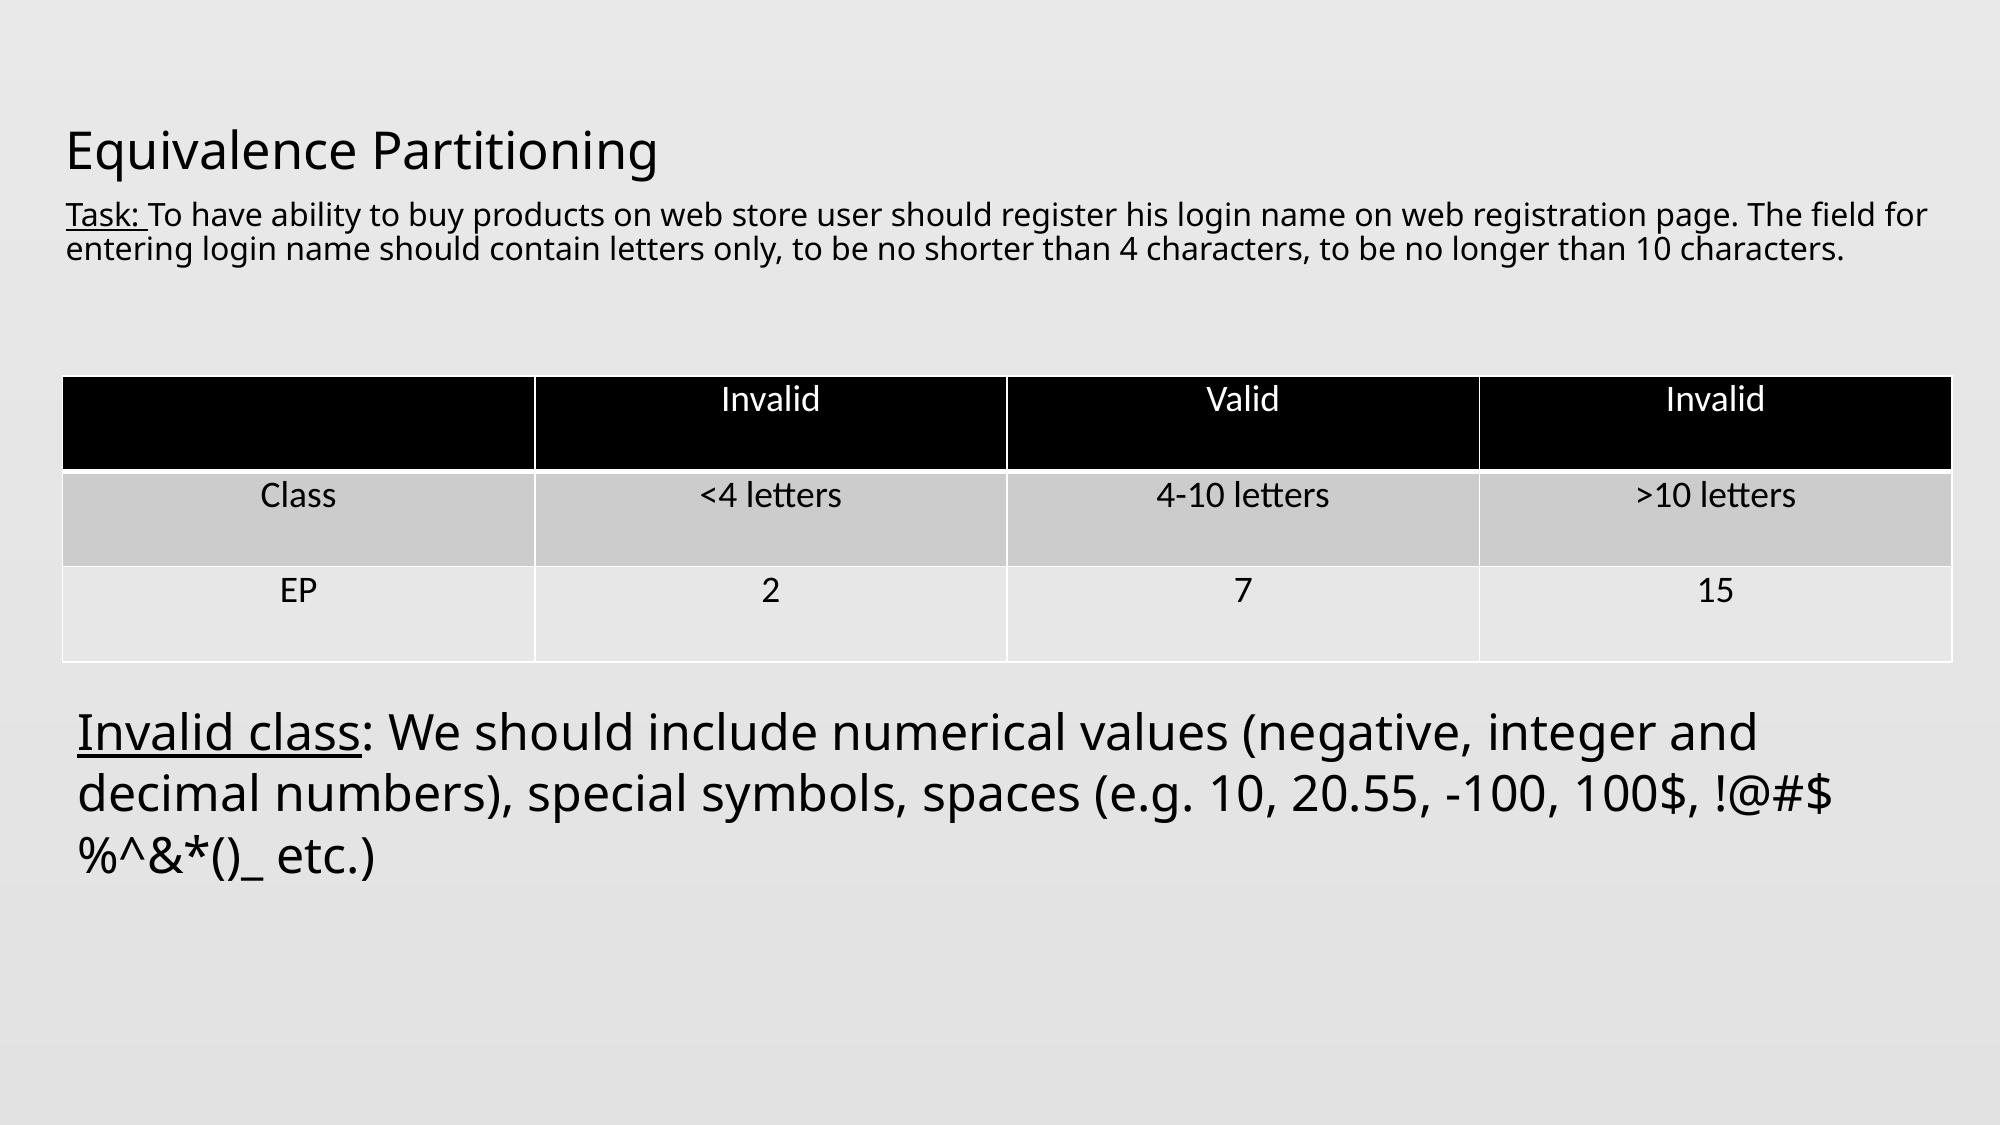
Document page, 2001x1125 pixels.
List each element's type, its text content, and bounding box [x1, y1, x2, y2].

table_cell >10 letters [1480, 474, 1951, 566]
table_cell 7 [1008, 567, 1479, 661]
list Invalid class: We should include numerical values (negative, integer and decimal numbers), special symbols, spaces (e.g. 10, 20.55, -100, 100$, !@#$%^&*()_ etc.) [62, 693, 1952, 1085]
table_cell Class [63, 474, 534, 566]
title Equivalence Partitioning Task: To have ability to buy products on web store user should register his login name on web registration page. The field for entering login name should contain letters only, to be no shorter than 4 characters, to be no longer than 10 characters. [50, 102, 1964, 321]
table_header Invalid [1480, 377, 1951, 469]
table_header Invalid [536, 377, 1006, 469]
table_cell <4 letters [536, 474, 1006, 566]
table_cell EP [63, 567, 534, 661]
table_cell 15 [1480, 567, 1951, 661]
table_cell 4-10 letters [1008, 474, 1479, 566]
table_cell 2 [536, 567, 1006, 661]
table_header [63, 377, 534, 469]
table_header Valid [1008, 377, 1479, 469]
